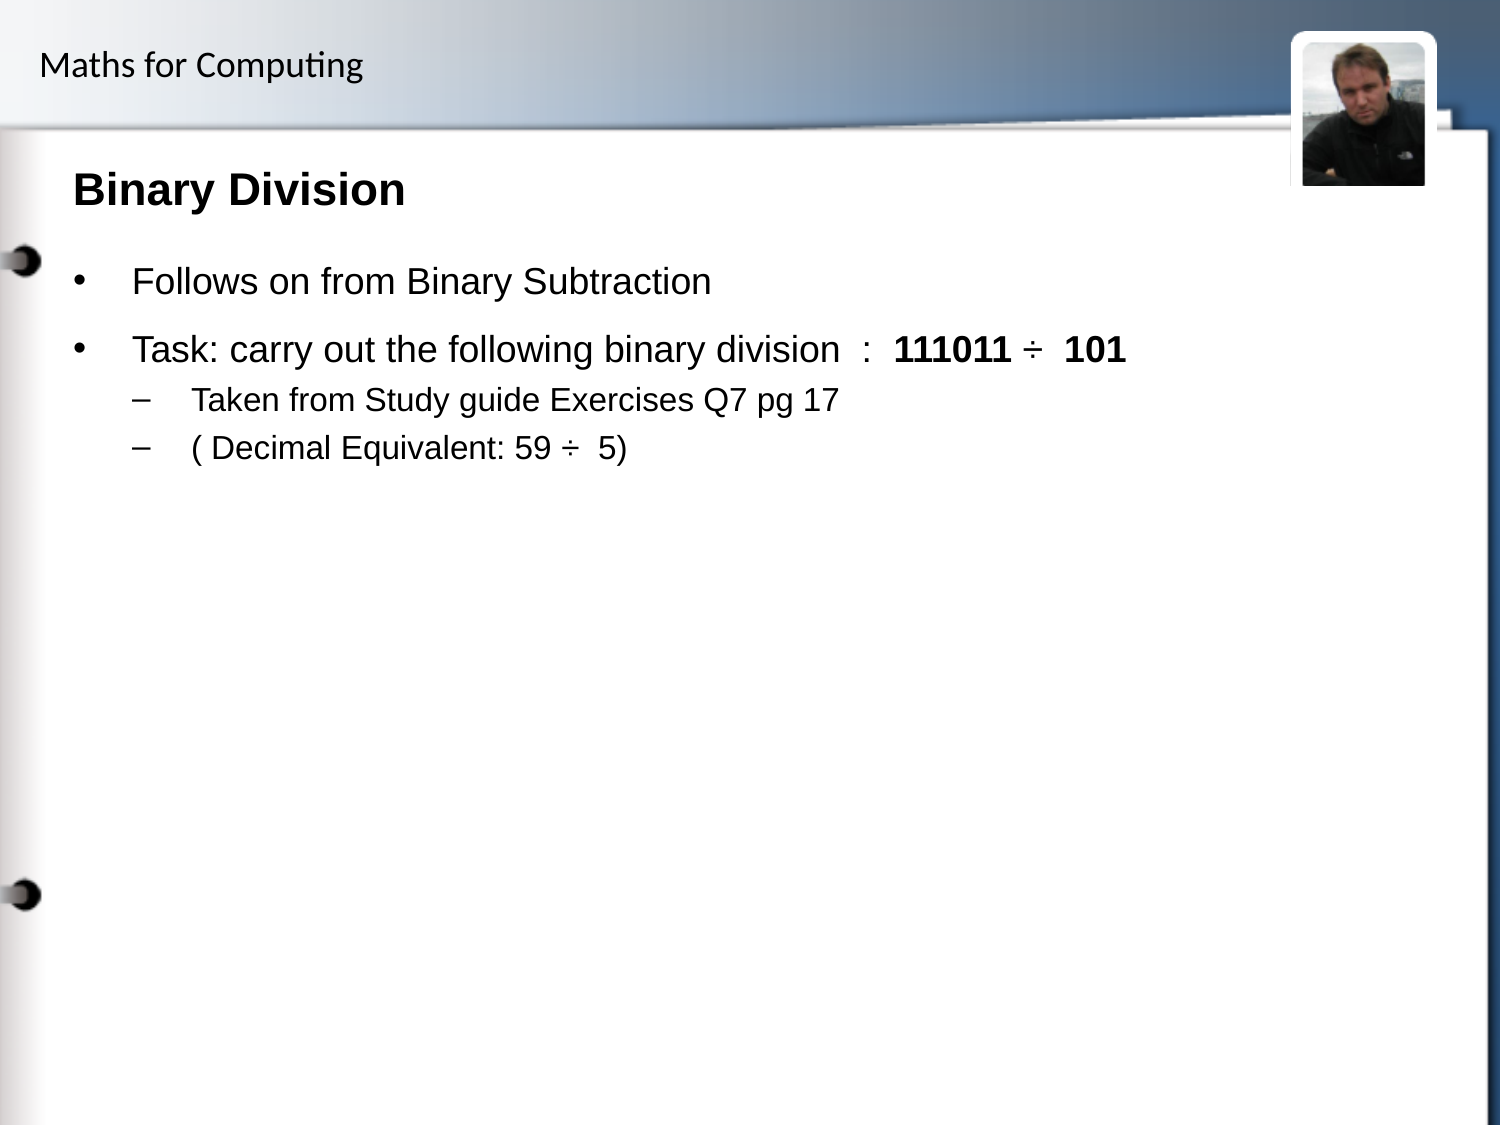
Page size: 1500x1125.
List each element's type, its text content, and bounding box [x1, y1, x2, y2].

picture [0, 0, 1500, 1125]
list Follows on from Binary Subtraction Task: carry out the following binary division : 111011 ÷ 101 Taken from Study guide Exercises Q7 pg 17 ( Decimal Equivalent: 59 ÷ 5) [58, 249, 1430, 1089]
title Binary Division [57, 152, 1277, 217]
